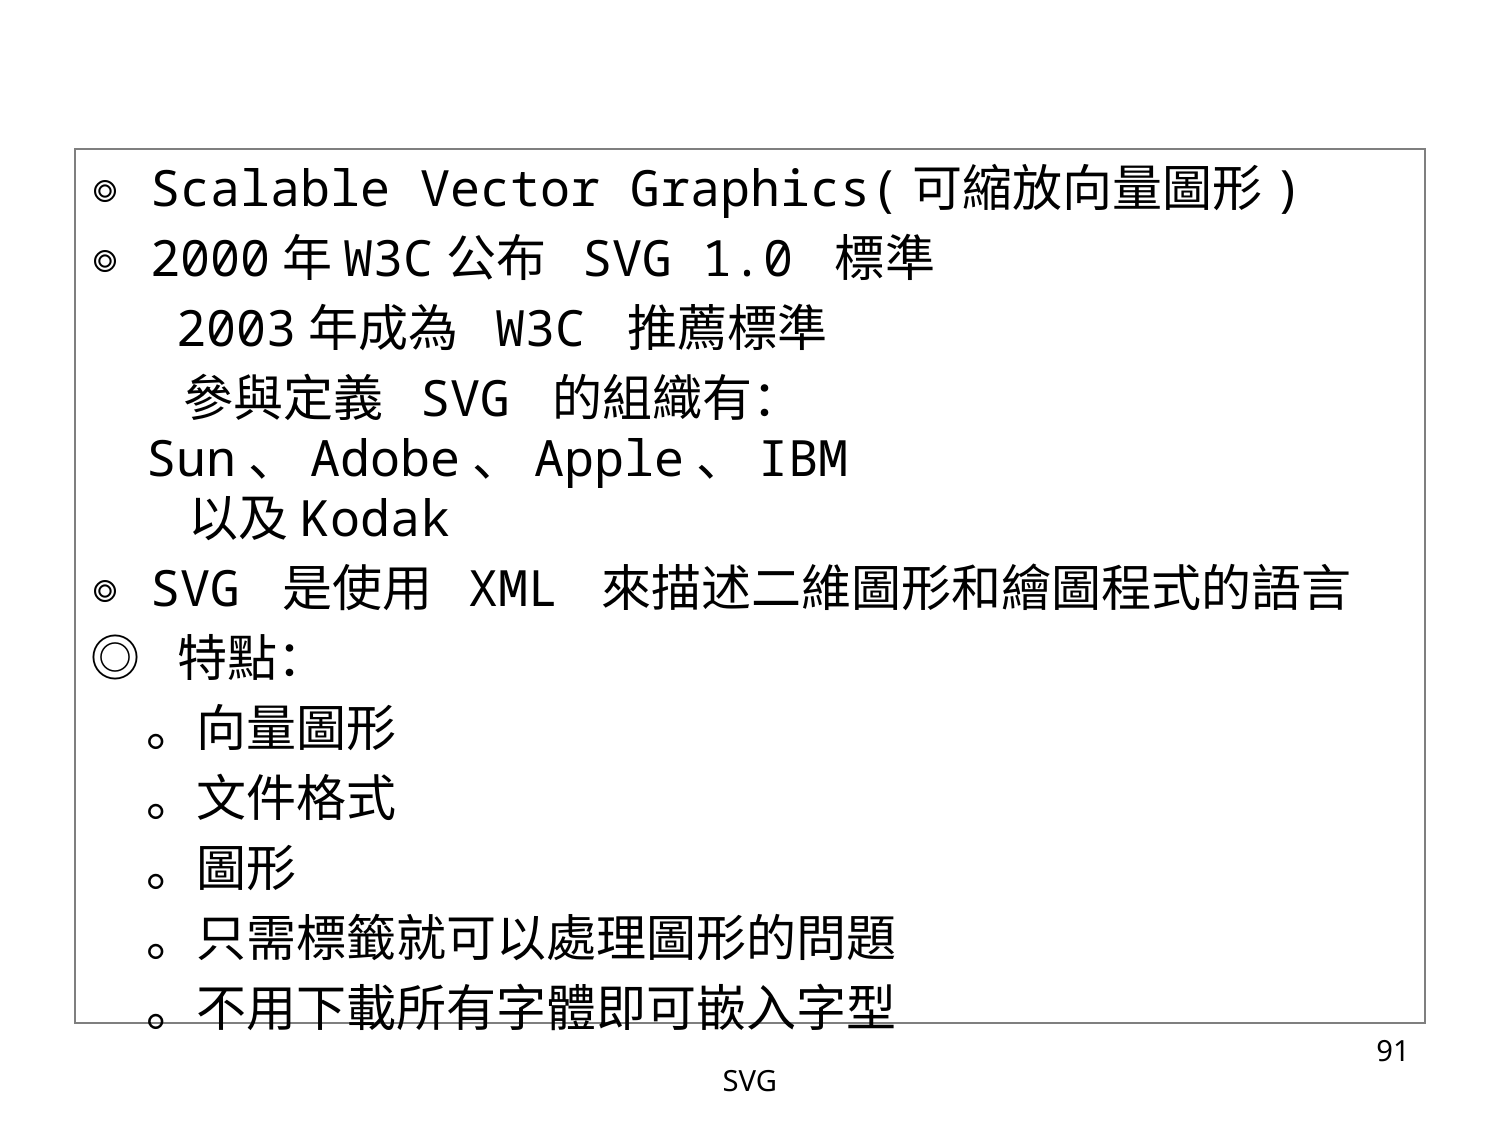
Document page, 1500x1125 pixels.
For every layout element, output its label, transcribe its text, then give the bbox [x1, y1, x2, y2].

text_box ‹#› [1074, 1024, 1425, 1103]
text_box SVG [512, 1054, 988, 1125]
list ◎ Scalable Vector Graphics(可縮放向量圖形) ◎ 2000年W3C公布 SVG 1.0 標準 2003年成為 W3C 推薦標準 參與定義 SVG 的組織有：Sun、Adobe、Apple、IBM 以及Kodak ◎ SVG 是使用 XML 來描述二維圖形和繪圖程式的語言 ◎ 特點： 。向量圖形 。文件格式 。圖形 。只需標籤就可以處理圖形的問題 。不用下載所有字體即可嵌入字型 [75, 148, 1425, 1024]
